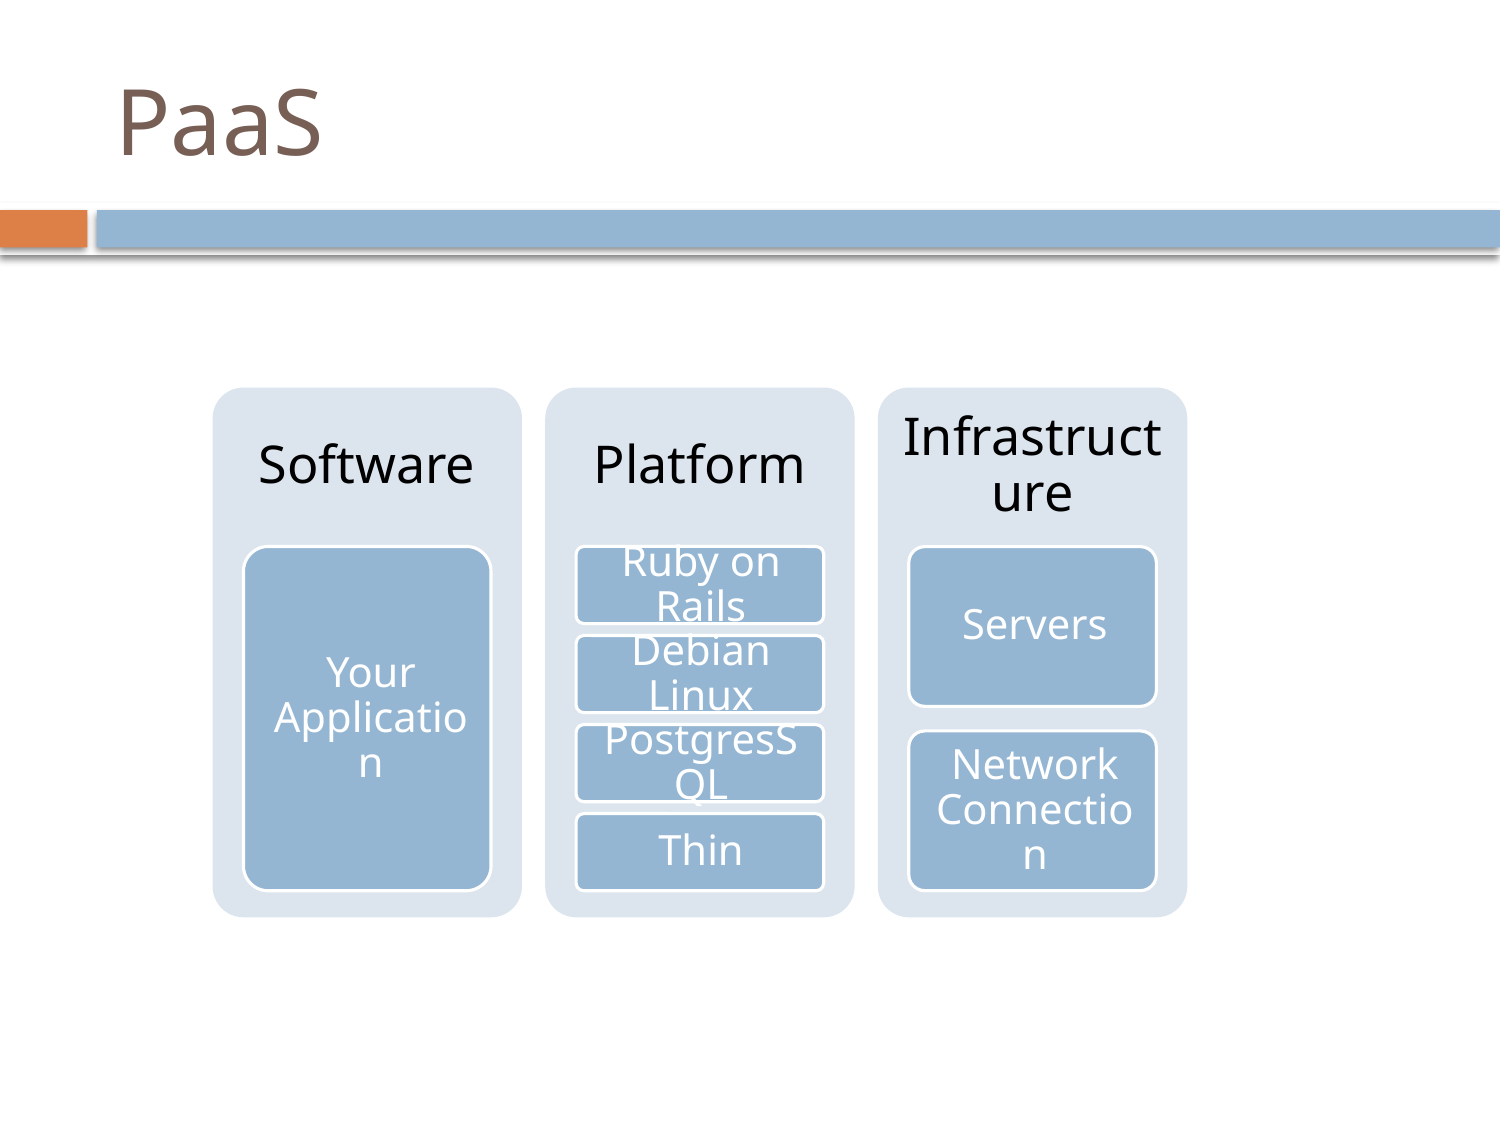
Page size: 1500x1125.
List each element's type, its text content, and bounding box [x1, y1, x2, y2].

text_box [212, 387, 1188, 918]
title PaaS [100, 37, 1438, 200]
